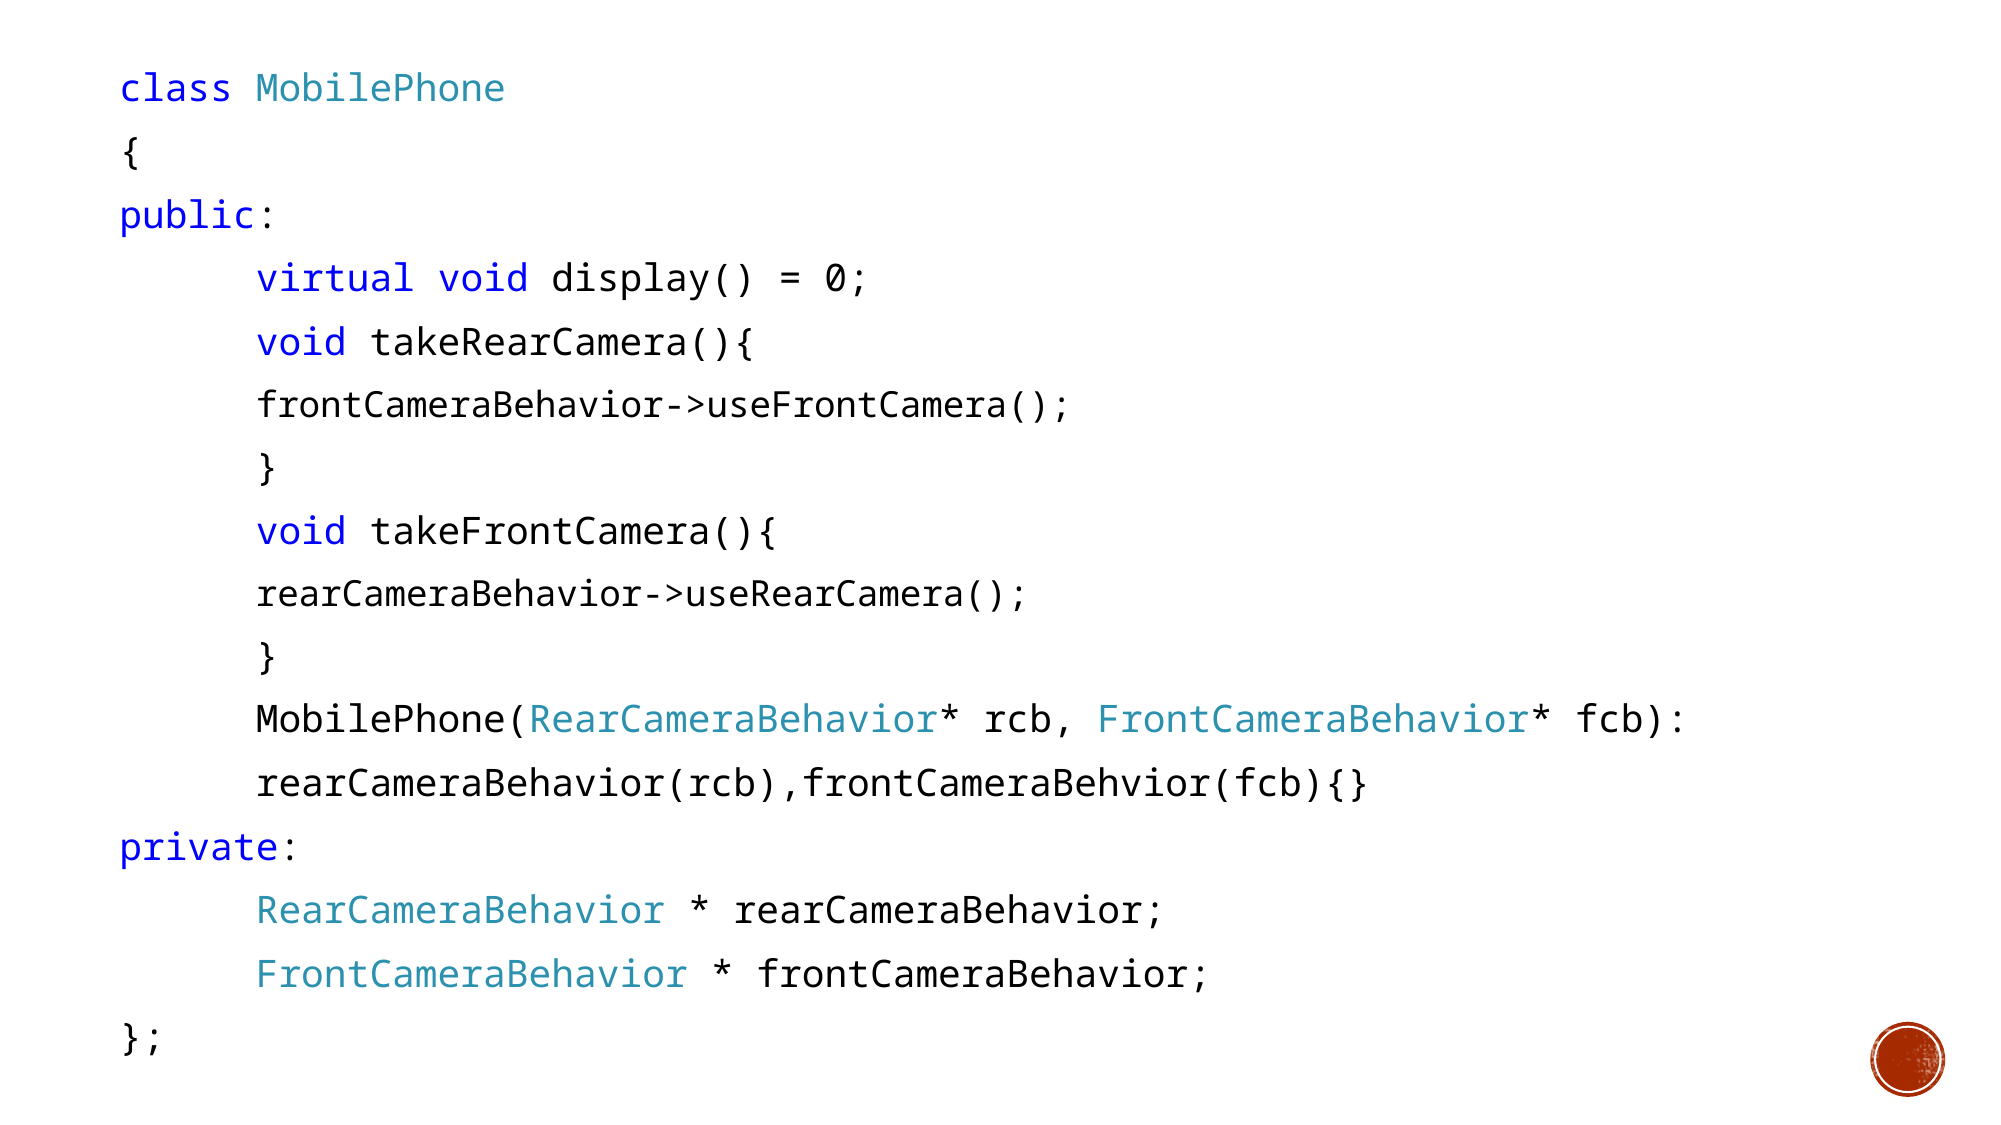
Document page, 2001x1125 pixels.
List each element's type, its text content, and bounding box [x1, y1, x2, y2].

list class MobilePhone { public: virtual void display() = 0; void takeRearCamera(){ frontCameraBehavior->useFrontCamera(); } void takeFrontCamera(){ rearCameraBehavior->useRearCamera(); } MobilePhone(RearCameraBehavior* rcb, FrontCameraBehavior* fcb): rearCameraBehavior(rcb),frontCameraBehvior(fcb){} private: RearCameraBehavior * rearCameraBehavior; FrontCameraBehavior * frontCameraBehavior; }; [104, 60, 1896, 1070]
